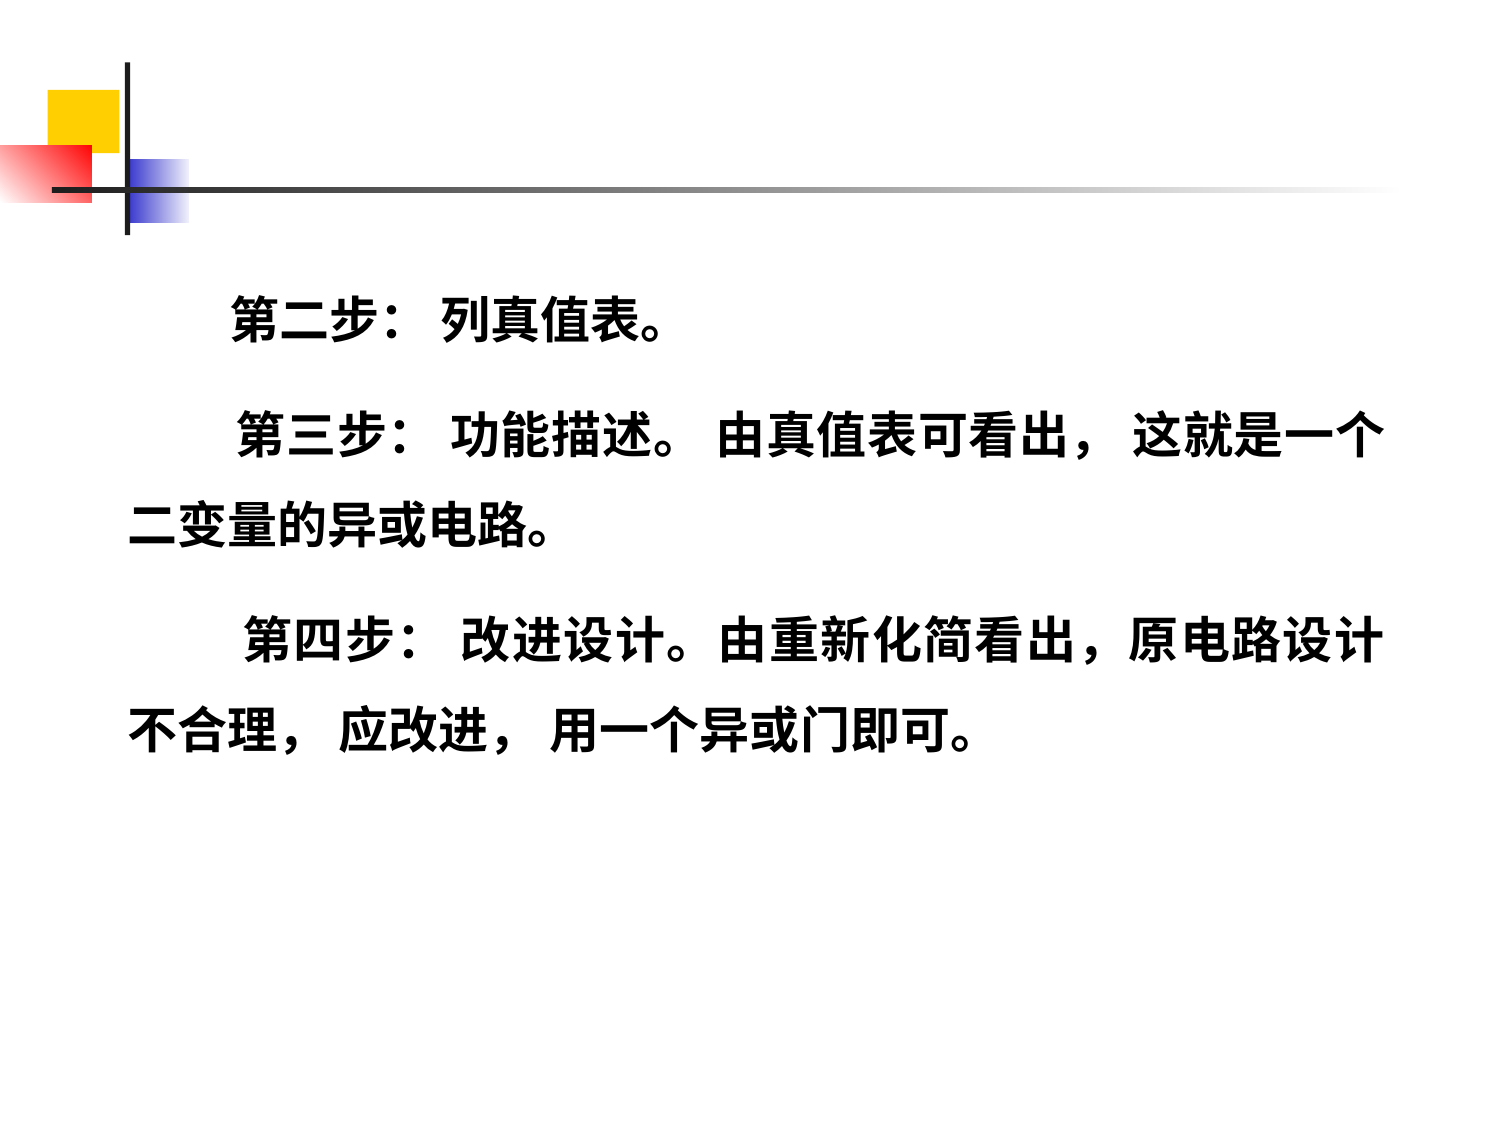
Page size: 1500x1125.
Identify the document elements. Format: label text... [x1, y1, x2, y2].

text_box 第二步： 列真值表。 第三步： 功能描述。 由真值表可看出， 这就是一个二变量的异或电路。 第四步： 改进设计。由重新化简看出，原电路设计不合理， 应改进， 用一个异或门即可。 [112, 250, 1400, 766]
